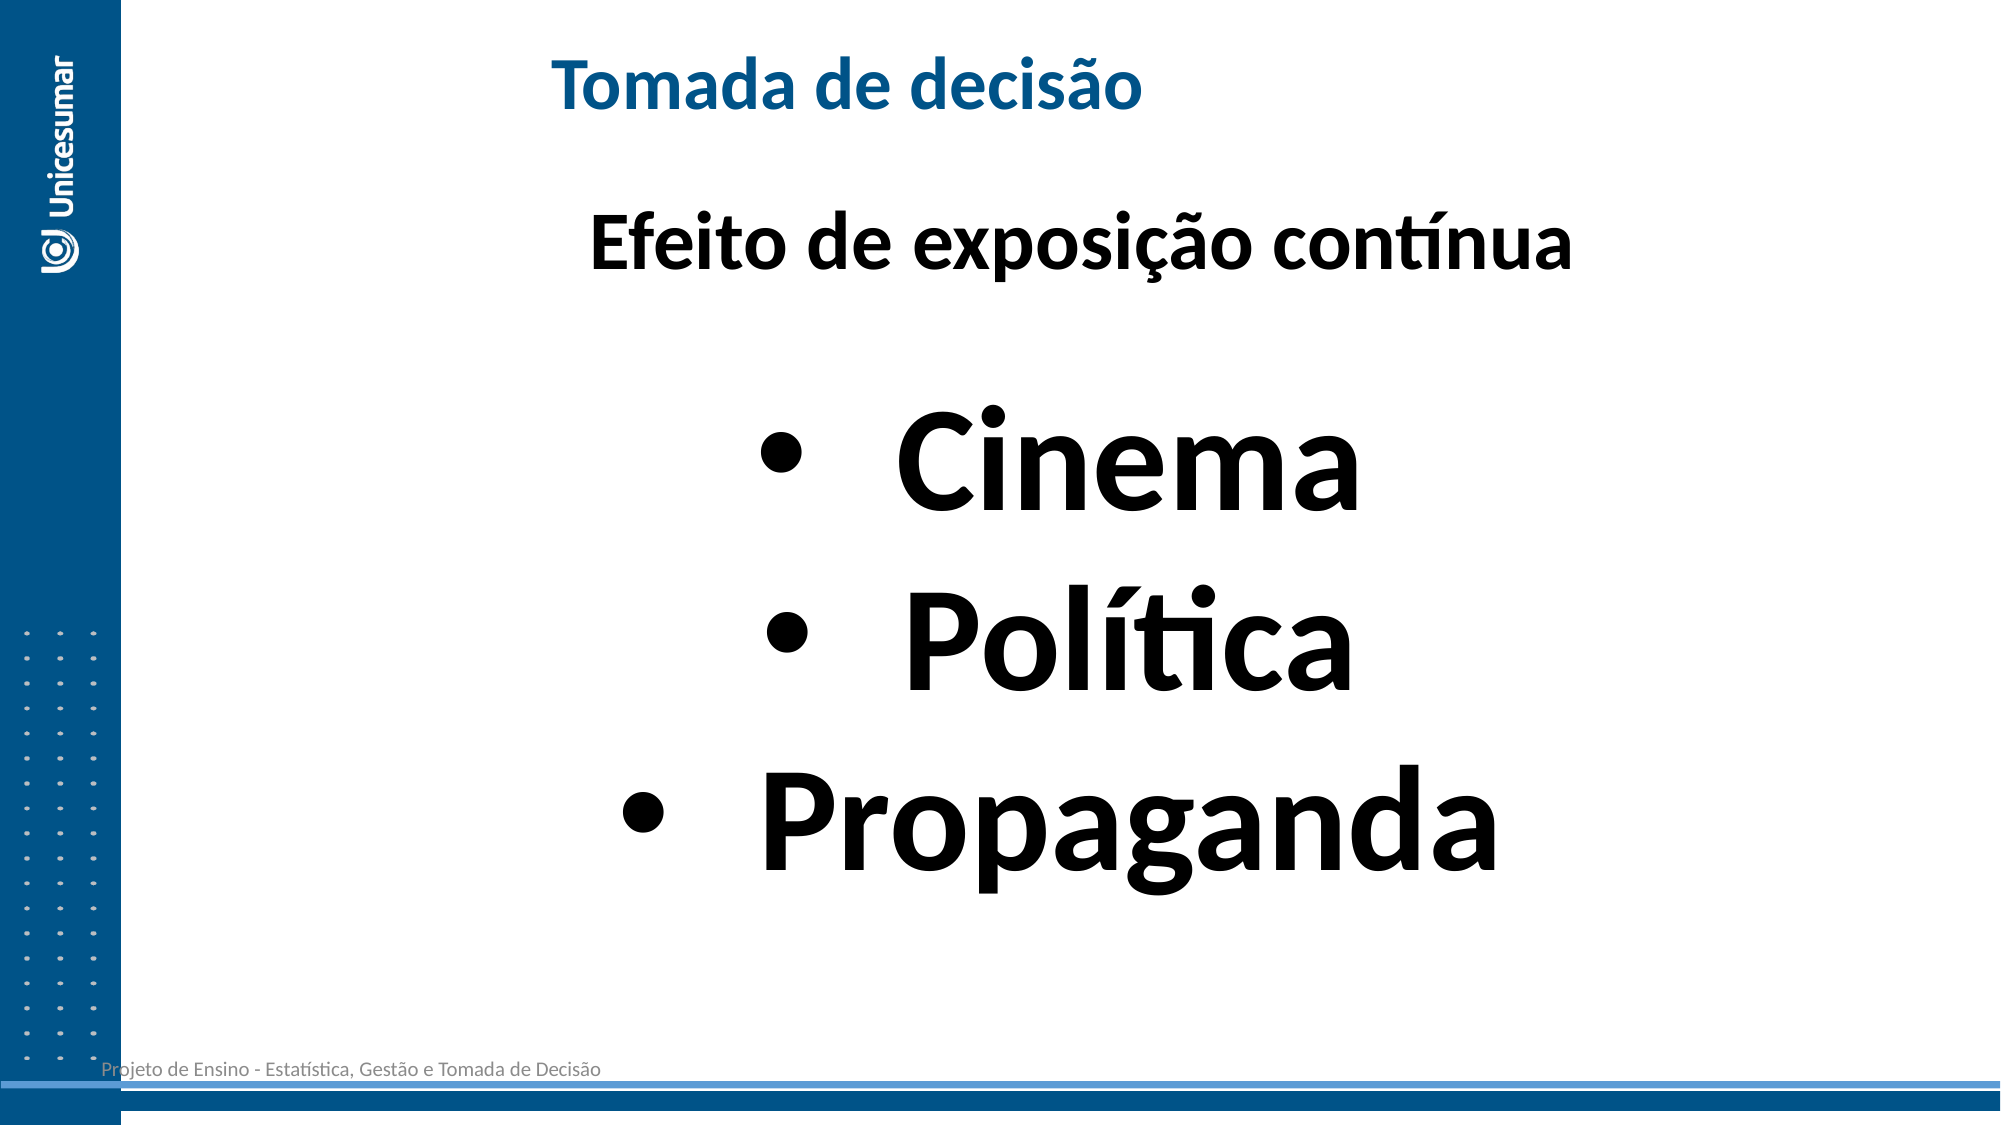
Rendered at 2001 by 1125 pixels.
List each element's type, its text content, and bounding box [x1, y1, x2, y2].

text_box Cinema Política Propaganda [500, 353, 1620, 1089]
picture [42, 56, 79, 273]
list Tomada de decisão [128, 23, 1160, 135]
picture [24, 631, 111, 1060]
footer Projeto de Ensino - Estatística, Gestão e Tomada de Decisão [86, 1038, 1814, 1099]
text_box Efeito de exposição contínua [574, 179, 1591, 294]
